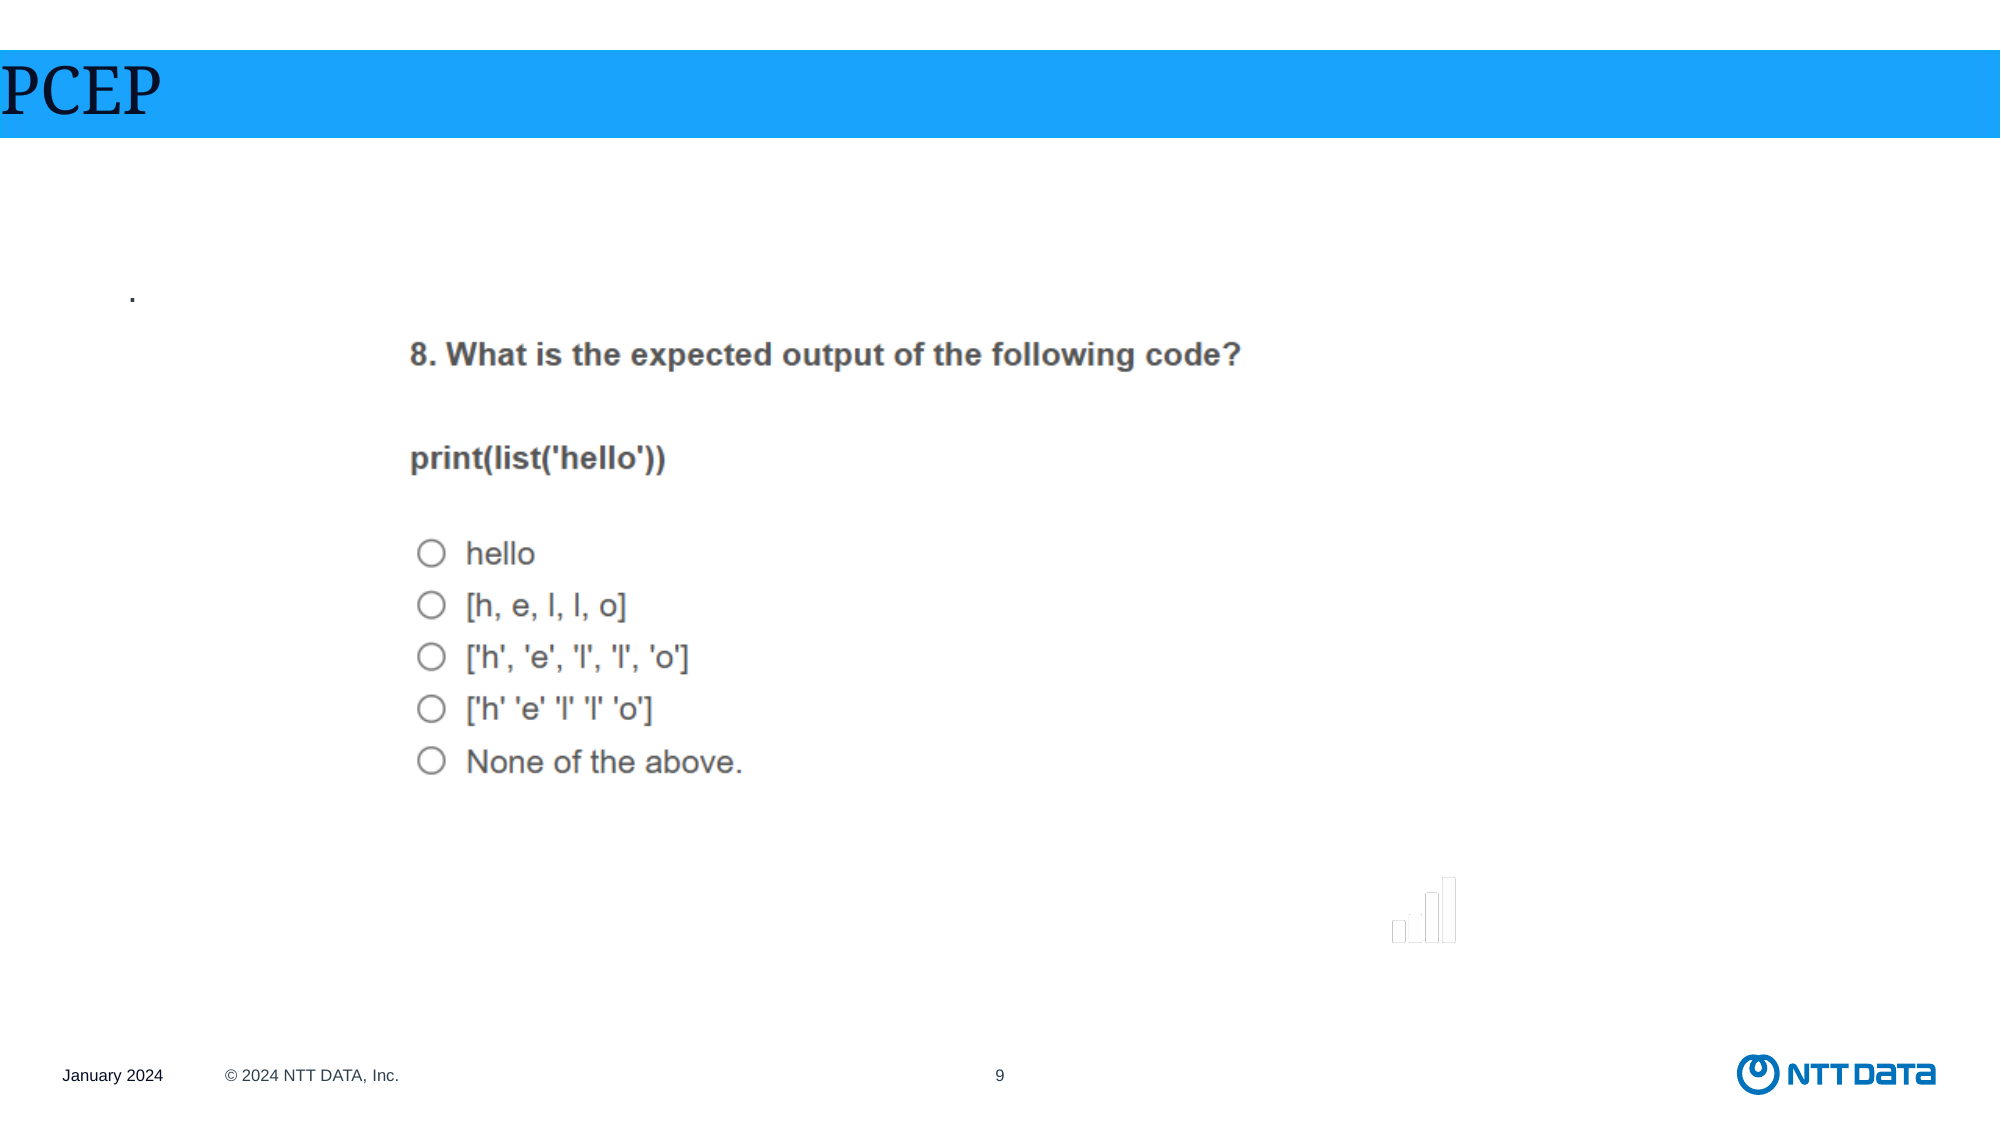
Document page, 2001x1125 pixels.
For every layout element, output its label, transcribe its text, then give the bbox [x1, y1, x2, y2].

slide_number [62, 1050, 213, 1101]
picture [1389, 872, 1460, 943]
picture [352, 289, 1648, 836]
footer © 2024 NTT DATA, Inc. [225, 1050, 901, 1101]
title PCEP [0, 50, 2000, 138]
slide_number 9 [912, 1050, 1088, 1101]
text_box . [112, 262, 1900, 375]
